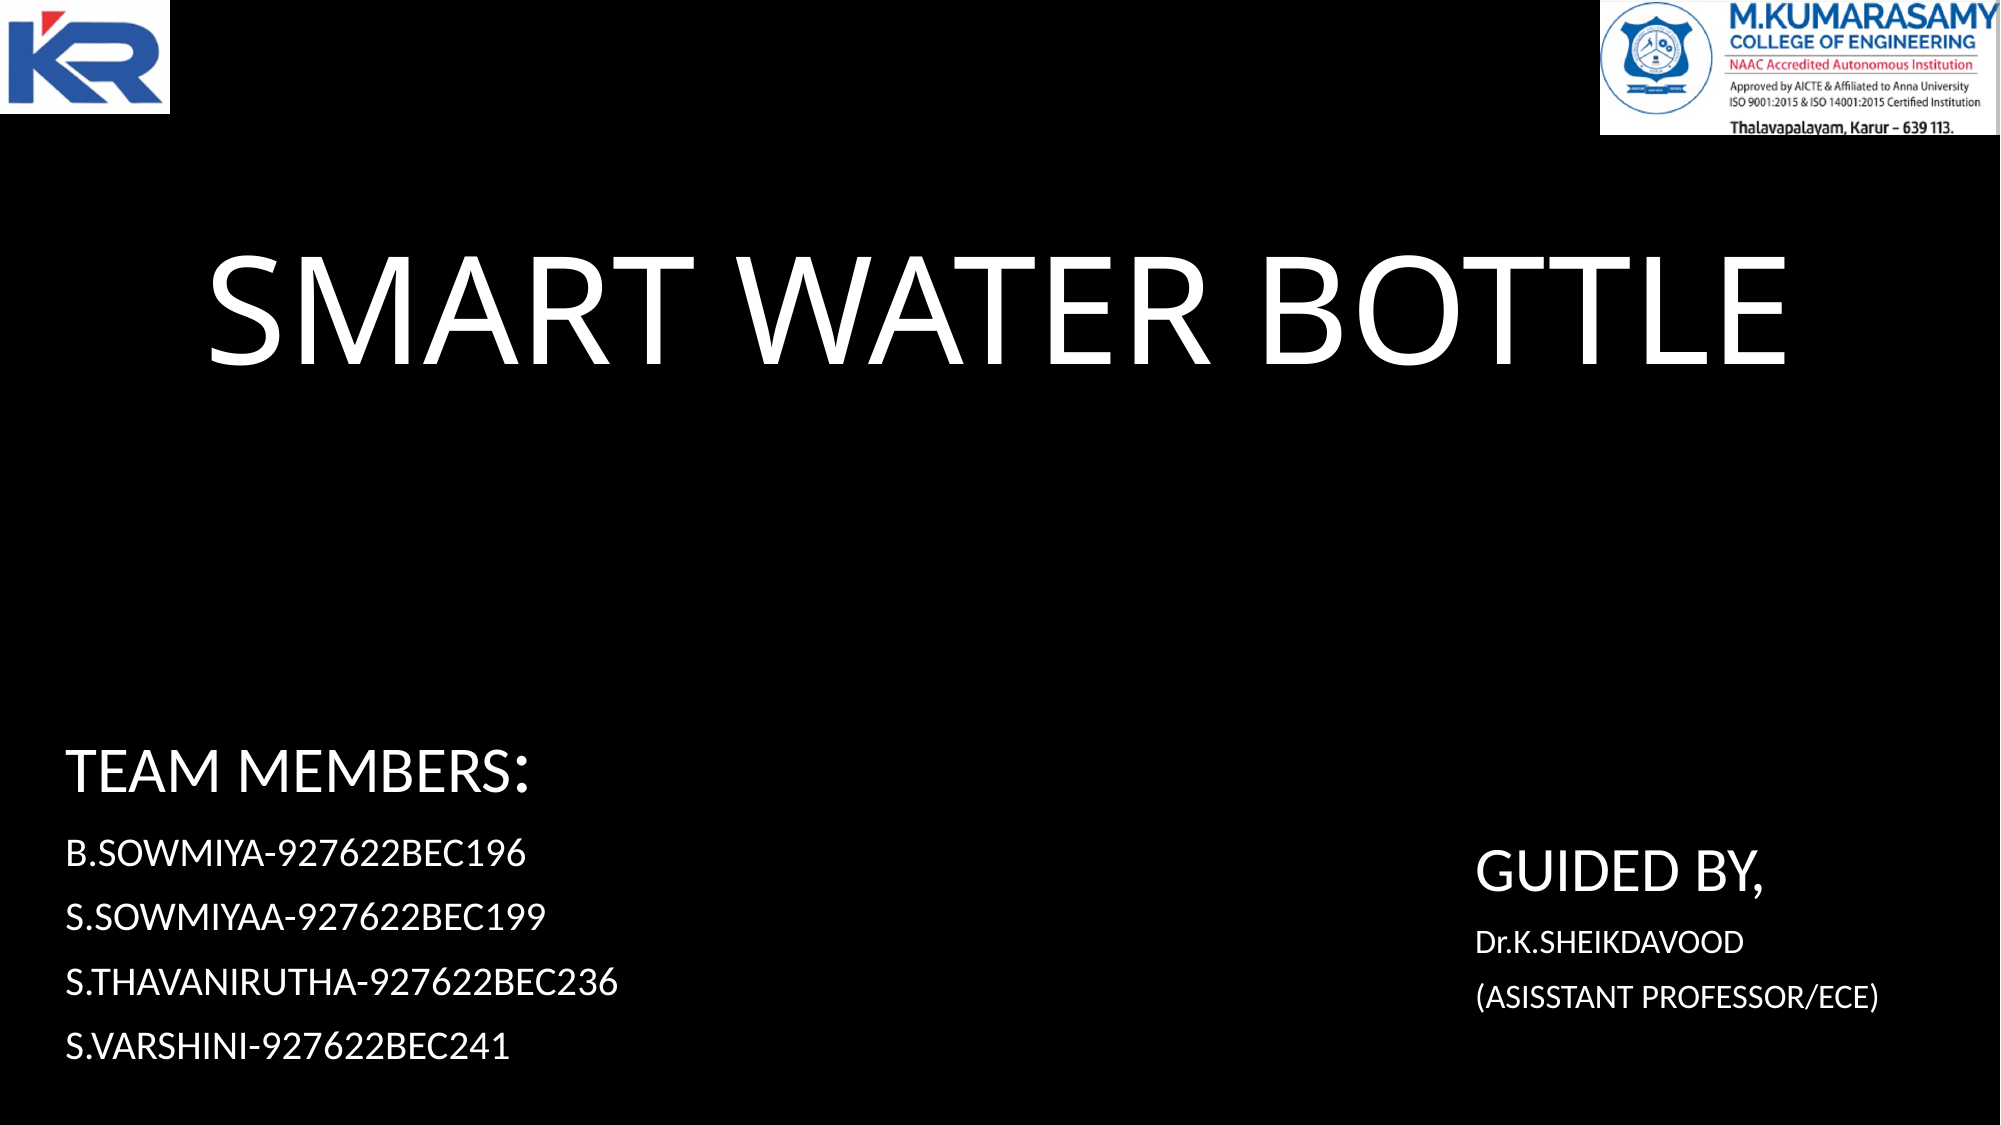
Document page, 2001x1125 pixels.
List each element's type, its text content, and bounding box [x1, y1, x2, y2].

title SMART WATER BOTTLE [137, 111, 1863, 521]
picture [0, 0, 170, 114]
list GUIDED BY, Dr.K.SHEIKDAVOOD (ASISSTANT PROFESSOR/ECE) [1460, 829, 1906, 1027]
list TEAM MEMBERS: B.SOWMIYA-927622BEC196 S.SOWMIYAA-927622BEC199 S.THAVANIRUTHA-927622BEC236 S.VARSHINI-927622BEC241 [50, 714, 1018, 1076]
picture [1600, 0, 2000, 135]
